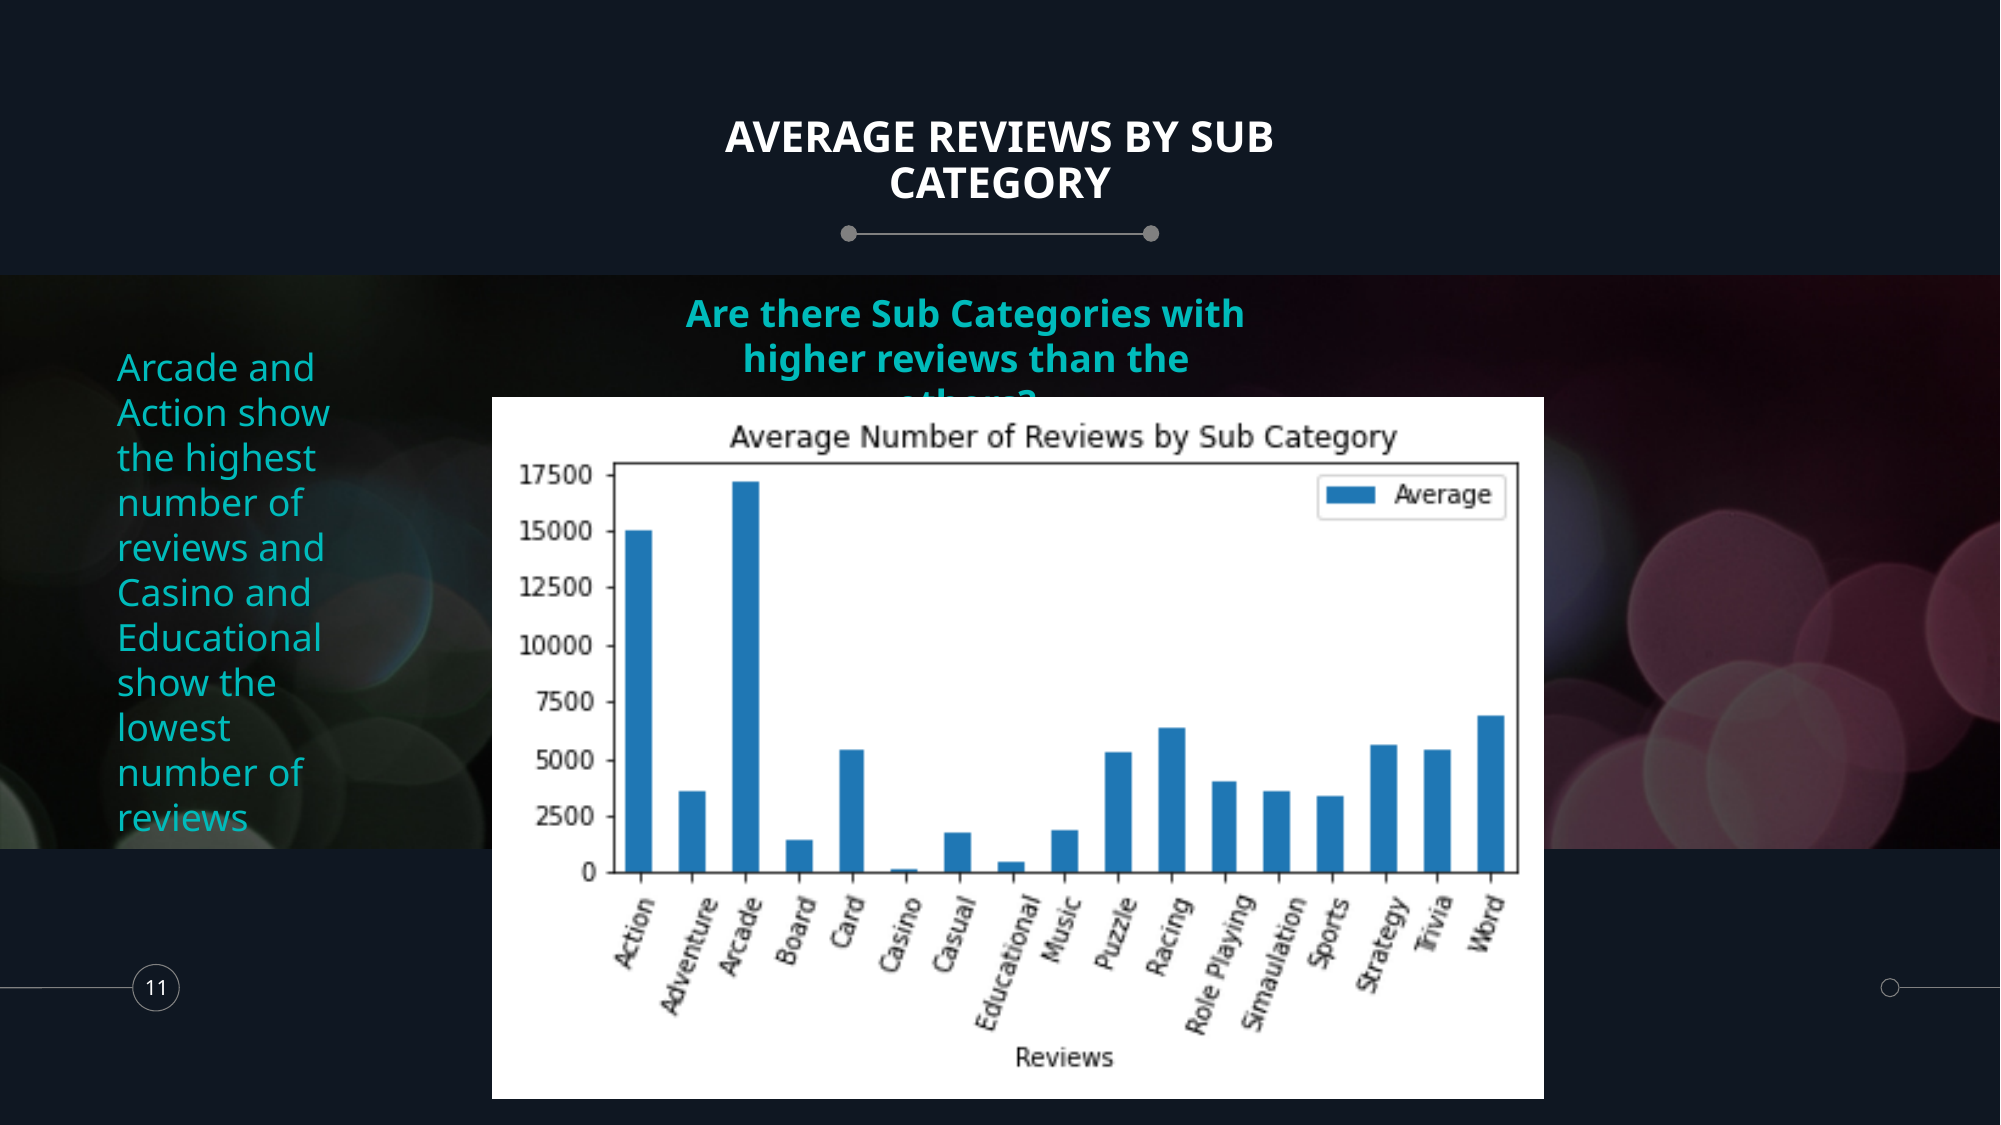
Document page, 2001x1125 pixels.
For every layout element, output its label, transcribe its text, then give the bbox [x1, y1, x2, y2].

title AVERAGE REVIEWS BY SUB CATEGORY [633, 114, 1367, 208]
picture [0, 275, 2000, 1099]
slide_number 11 [127, 964, 186, 1014]
